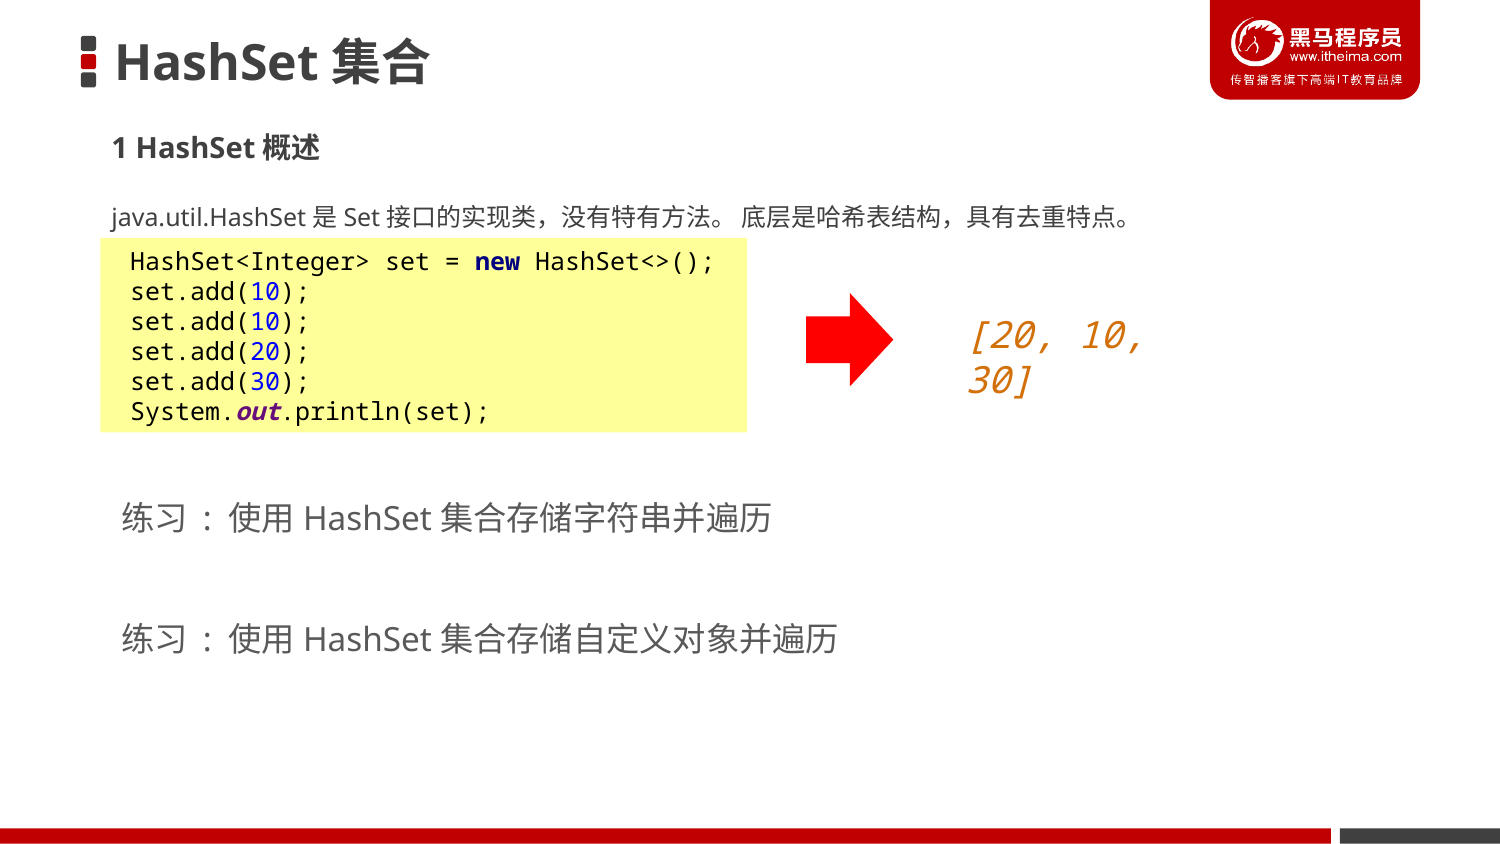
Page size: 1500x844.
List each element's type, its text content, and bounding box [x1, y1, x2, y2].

text_box 练习 : 使用HashSet集合存储字符串并遍历 [106, 489, 1058, 545]
text_box [804, 291, 895, 389]
text_box [20, 10, 30] [950, 303, 1235, 409]
list 1 HashSet概述 [100, 114, 712, 179]
list java.util.HashSet是Set接口的实现类，没有特有方法。 底层是哈希表结构，具有去重特点。 [100, 181, 1220, 245]
picture [1212, 8, 1421, 94]
text_box HashSet<Integer> set = new HashSet<>(); set.add(10); set.add(10); set.add(20); set.add(30); System.out.println(set); [100, 237, 748, 433]
text_box 练习 : 使用HashSet集合存储自定义对象并遍历 [106, 610, 1058, 666]
title HashSet集合 [103, 29, 1183, 93]
